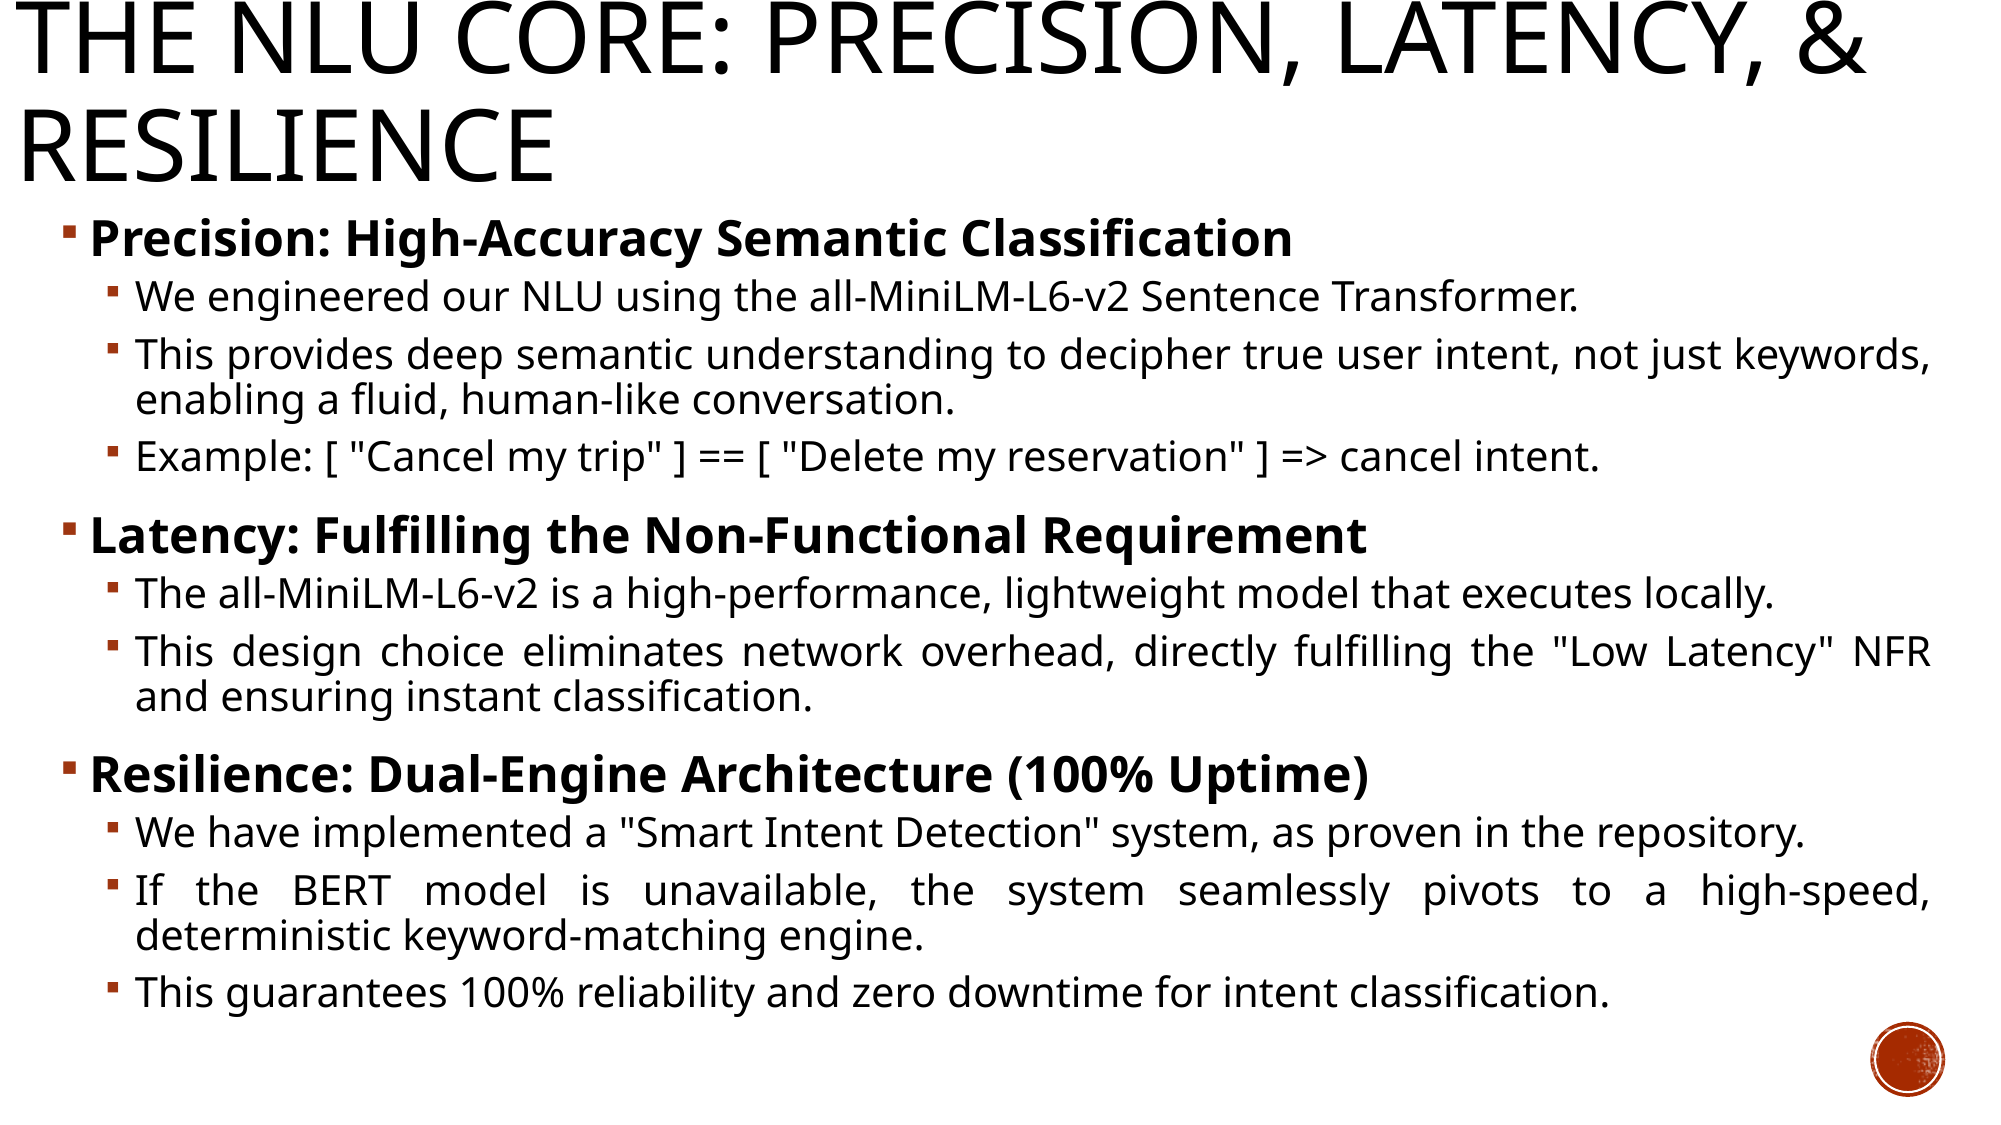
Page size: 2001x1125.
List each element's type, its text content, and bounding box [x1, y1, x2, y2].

list Precision: High-Accuracy Semantic Classification We engineered our NLU using the all-MiniLM-L6-v2 Sentence Transformer. This provides deep semantic understanding to decipher true user intent, not just keywords, enabling a fluid, human-like conversation. Example: [ "Cancel my trip" ] == [ "Delete my reservation" ] => cancel intent. Latency: Fulfilling the Non-Functional Requirement The all-MiniLM-L6-v2 is a high-performance, lightweight model that executes locally. This design choice eliminates network overhead, directly fulfilling the "Low Latency" NFR and ensuring instant classification. Resilience: Dual-Engine Architecture (100% Uptime) We have implemented a "Smart Intent Detection" system, as proven in the repository. If the BERT model is unavailable, the system seamlessly pivots to a high-speed, deterministic keyword-matching engine. This guarantees 100% reliability and zero downtime for intent classification. [44, 205, 1948, 1040]
title The NLU Core: Precision, Latency, & Resilience [0, 0, 1948, 228]
